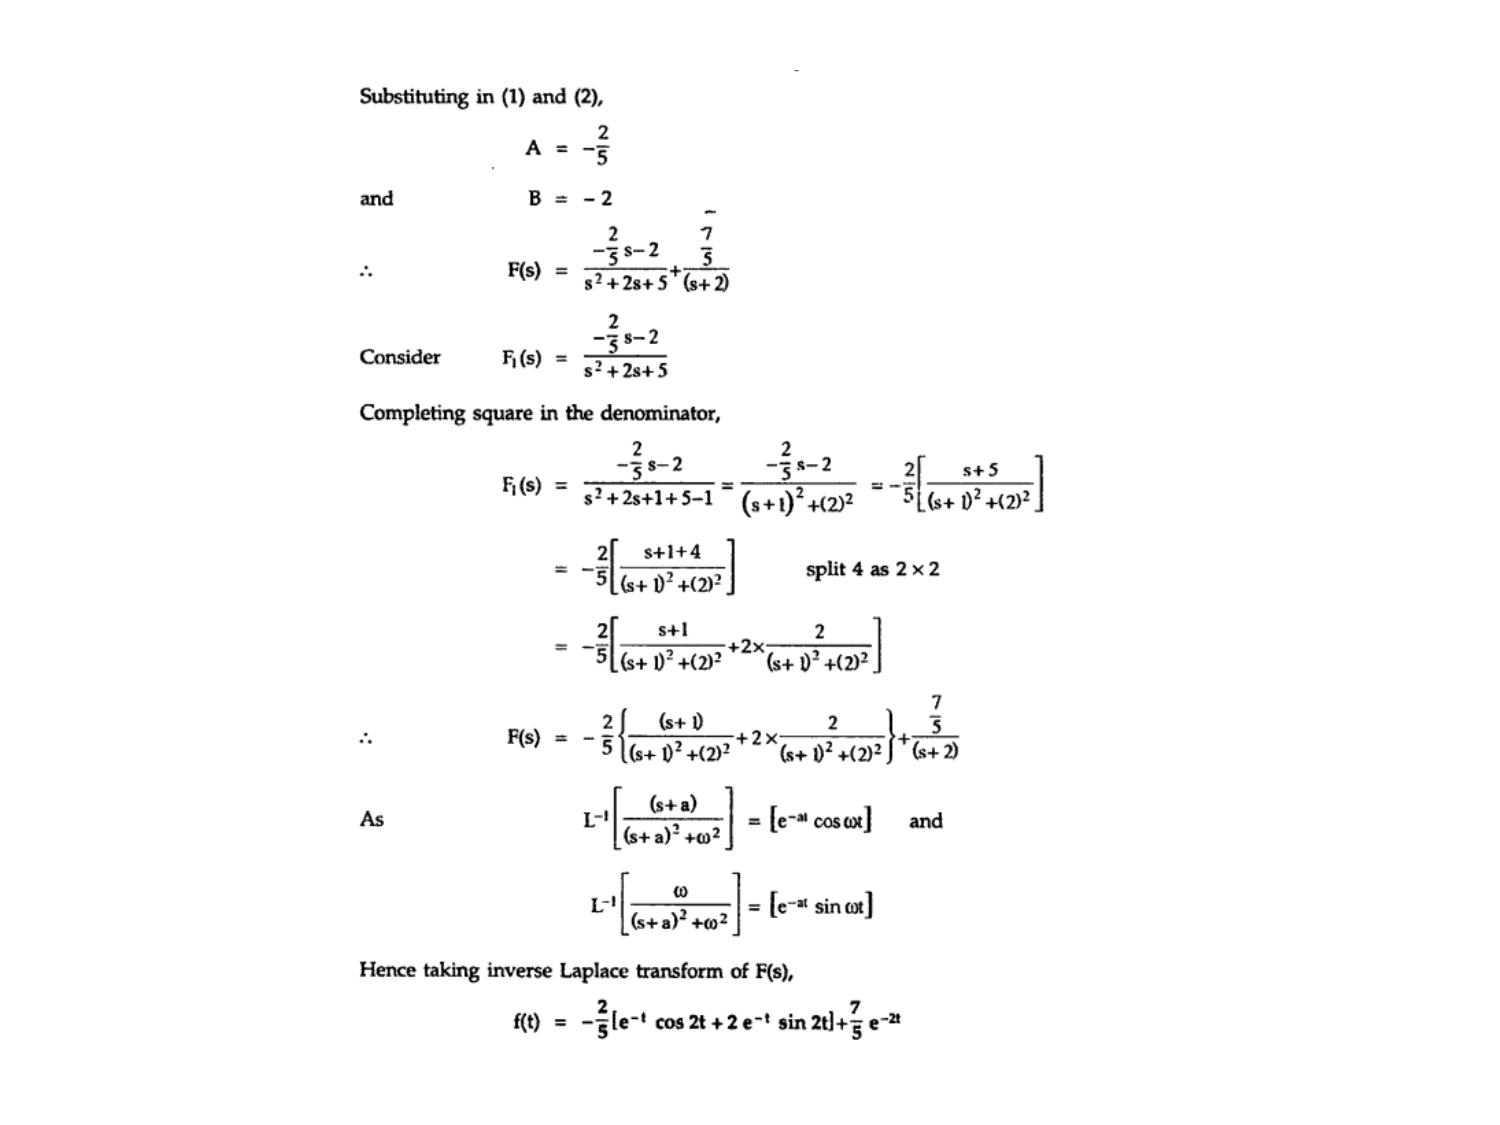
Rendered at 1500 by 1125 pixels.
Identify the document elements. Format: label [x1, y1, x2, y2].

list [292, 70, 1201, 1055]
